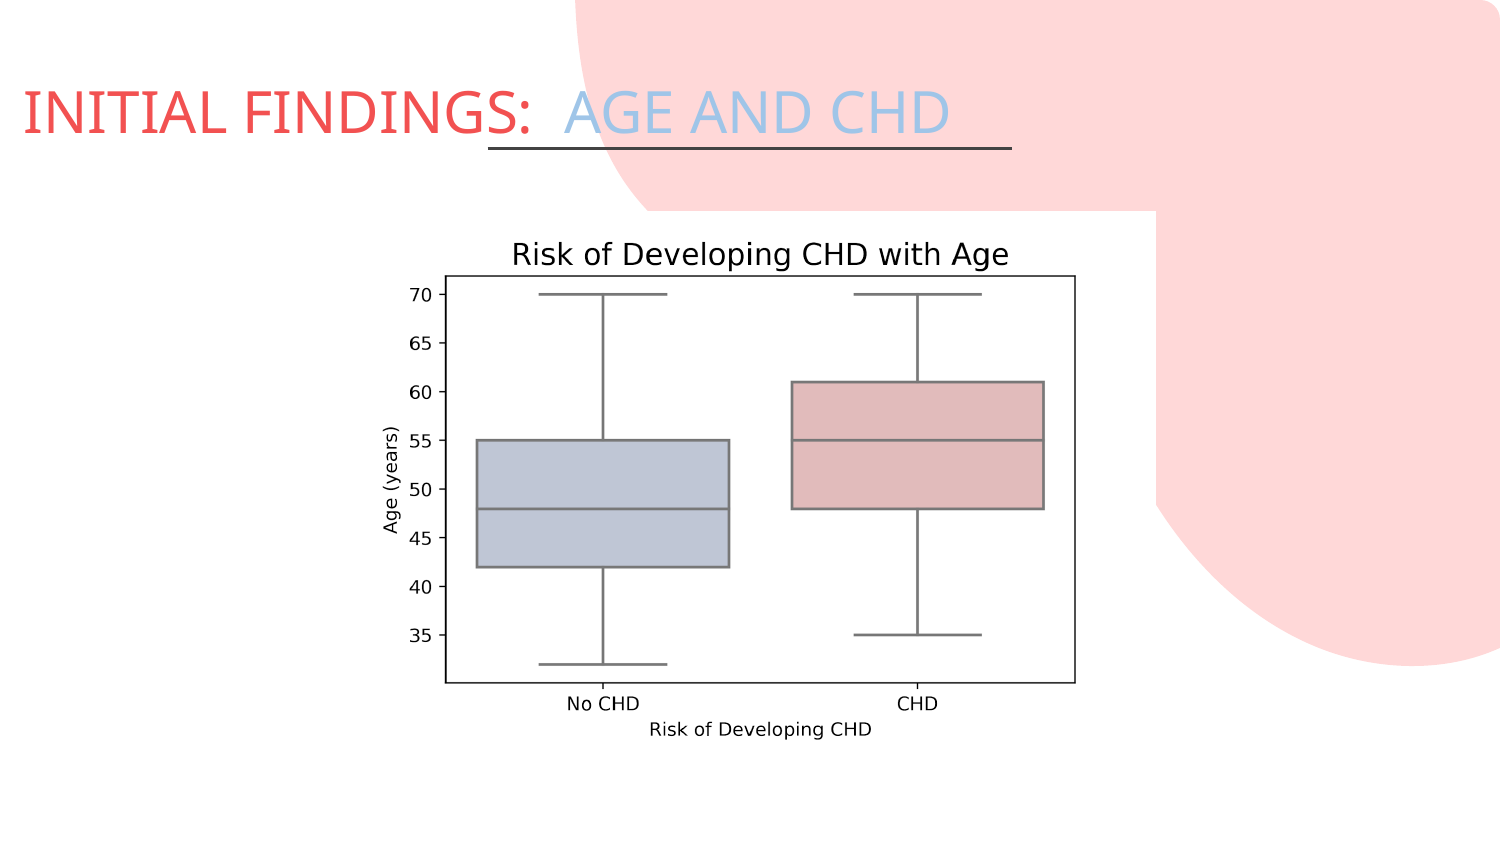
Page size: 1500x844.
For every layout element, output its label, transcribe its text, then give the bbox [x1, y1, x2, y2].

picture [344, 211, 1156, 750]
title INITIAL FINDINGS: AGE AND CHD [8, 59, 1491, 126]
